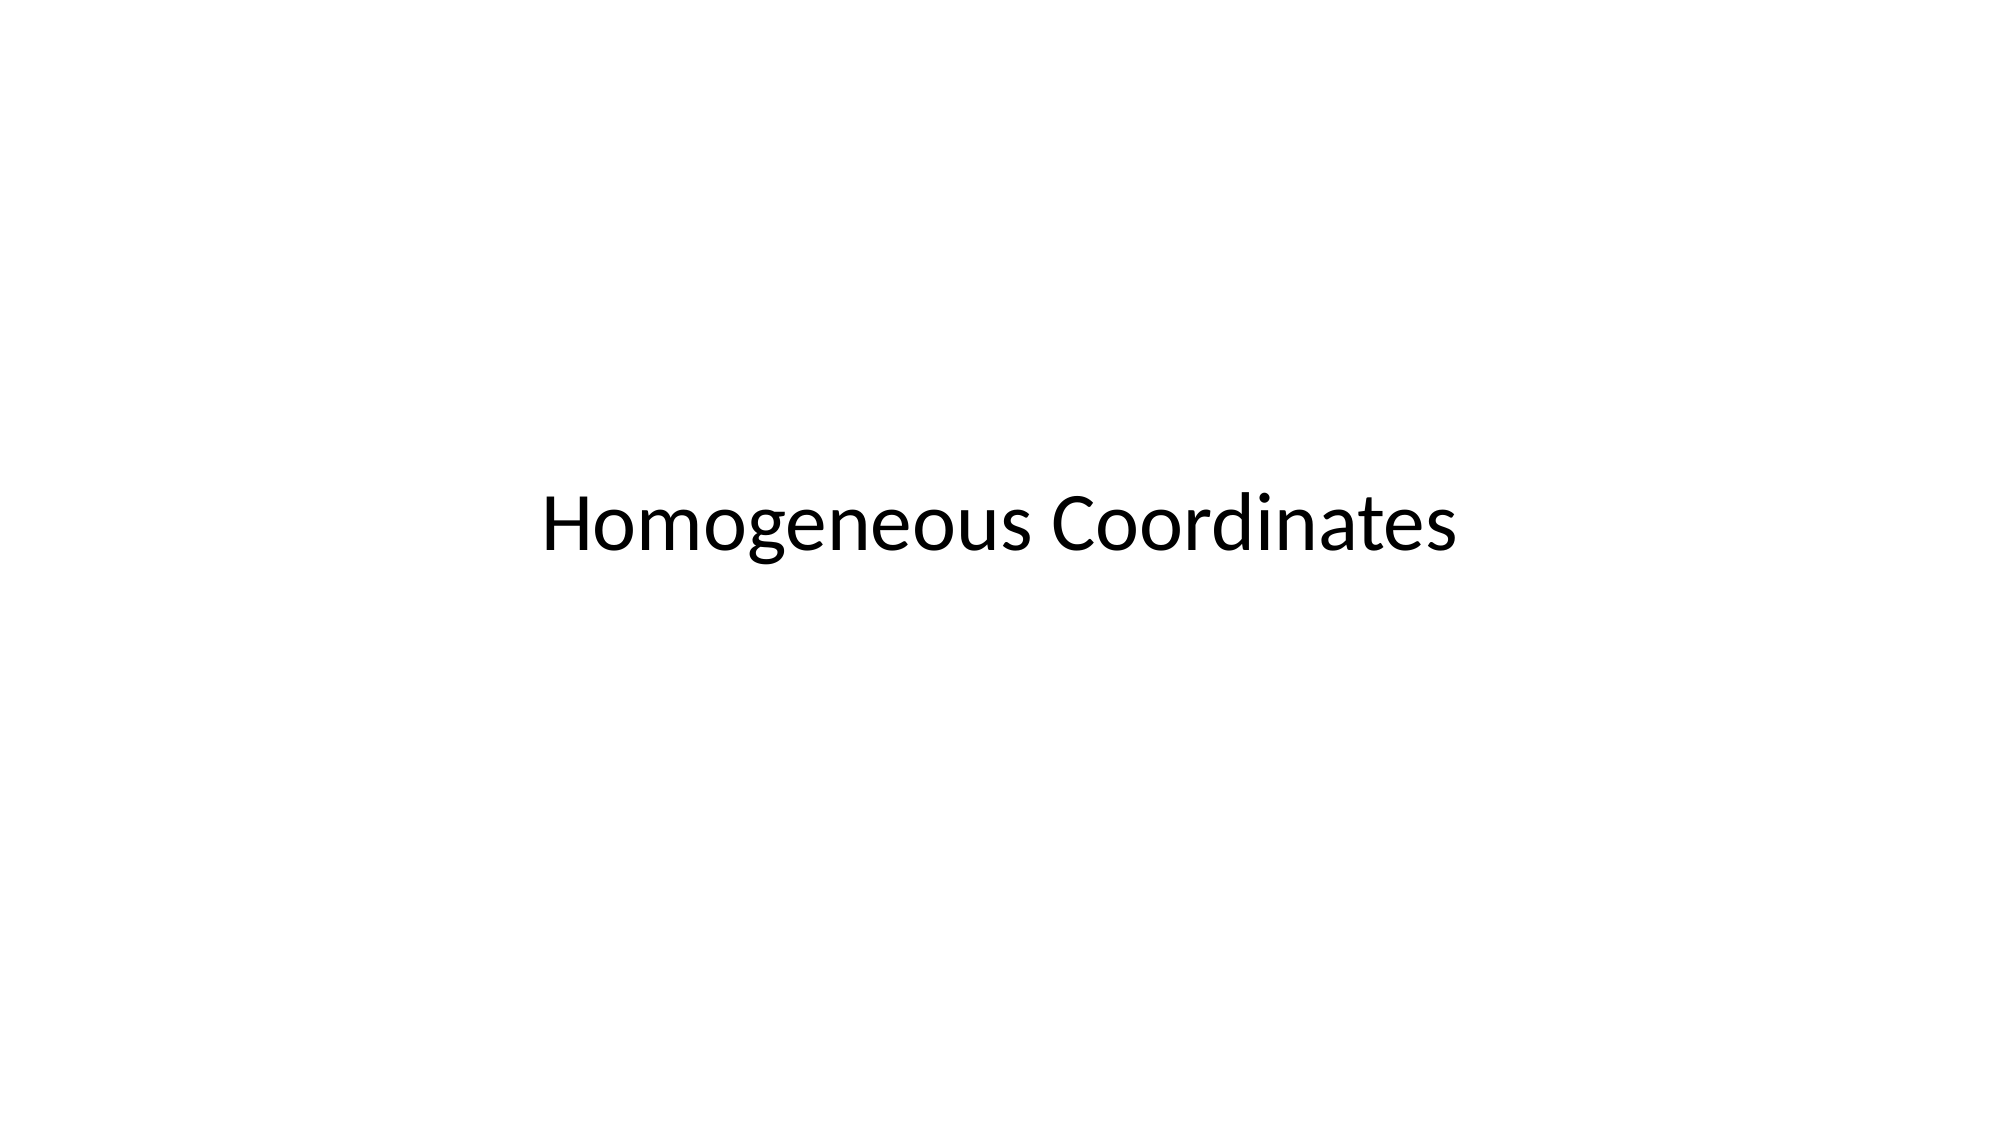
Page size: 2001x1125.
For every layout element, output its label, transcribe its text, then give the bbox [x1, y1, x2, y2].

title Homogeneous Coordinates [249, 184, 1750, 576]
